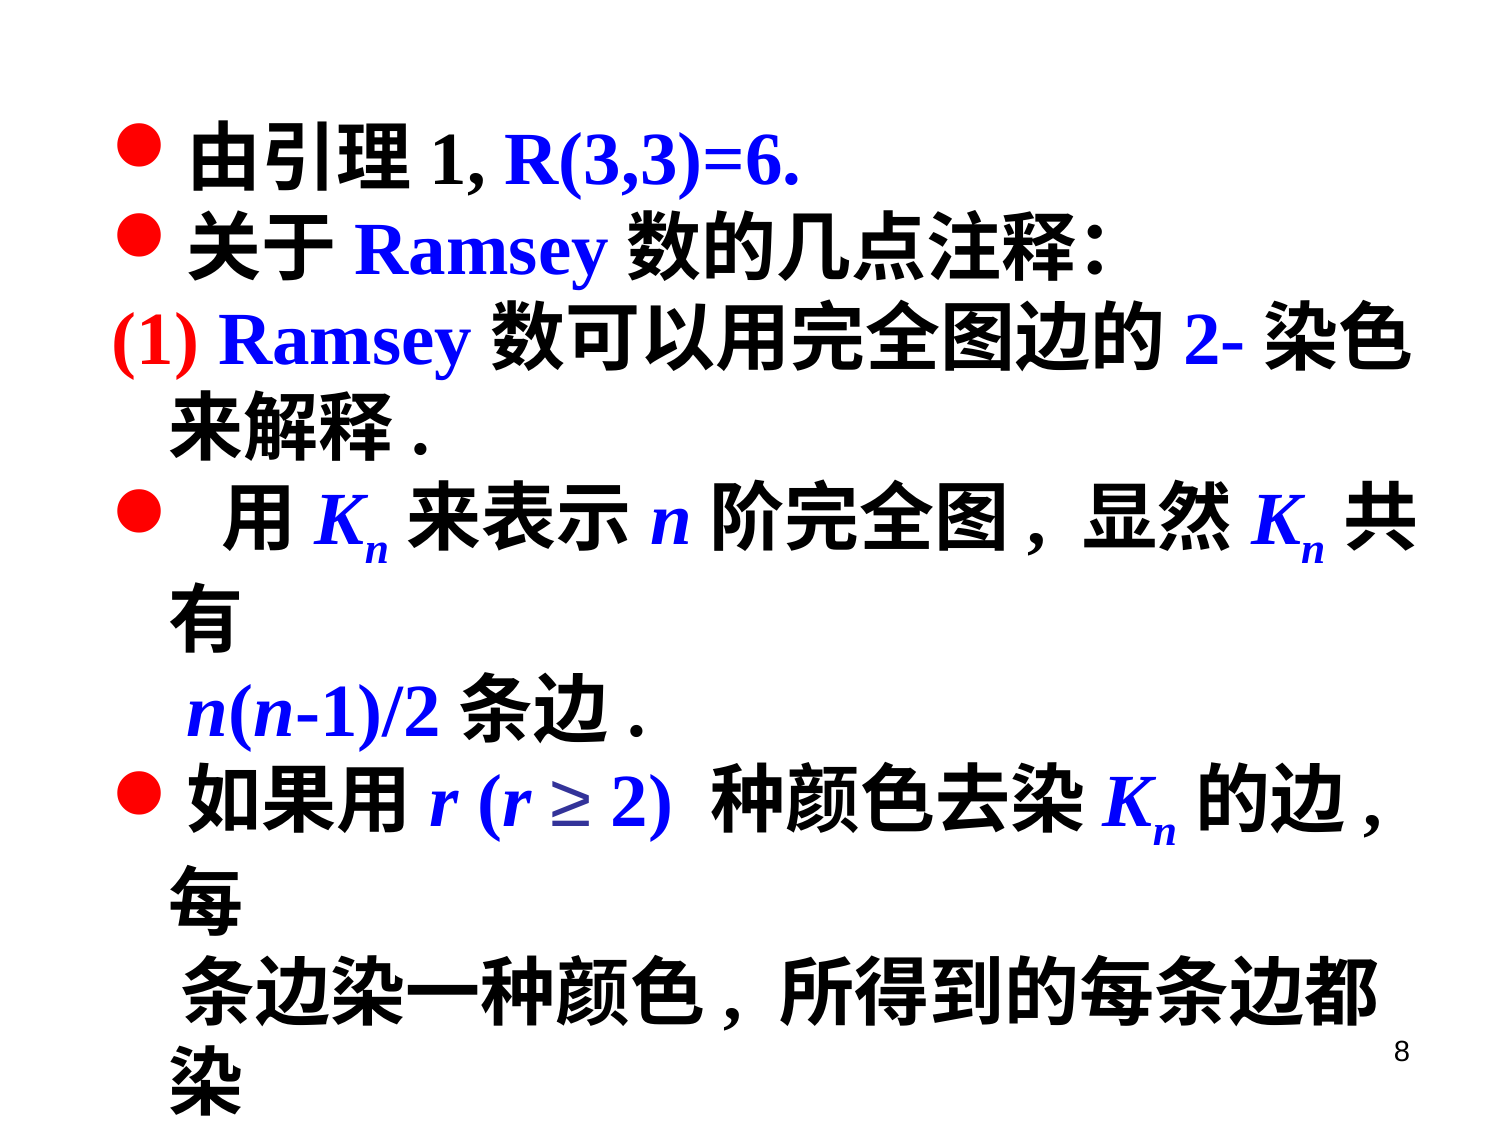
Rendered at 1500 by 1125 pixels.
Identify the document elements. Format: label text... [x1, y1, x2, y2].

list 由引理1, R(3,3)=6. 关于Ramsey数的几点注释： (1) Ramsey数可以用完全图边的2-染色来解释. 用Kn来表示n阶完全图, 显然Kn共有 n(n-1)/2条边. 如果用r (r ≥ 2) 种颜色去染Kn的边, 每 条边染一种颜色, 所得到的每条边都染 了色的Kn称为r-染色Kn. 可以用顶点表示人, 边色表示关系. [96, 101, 1447, 1035]
slide_number 8 [1074, 1035, 1425, 1103]
